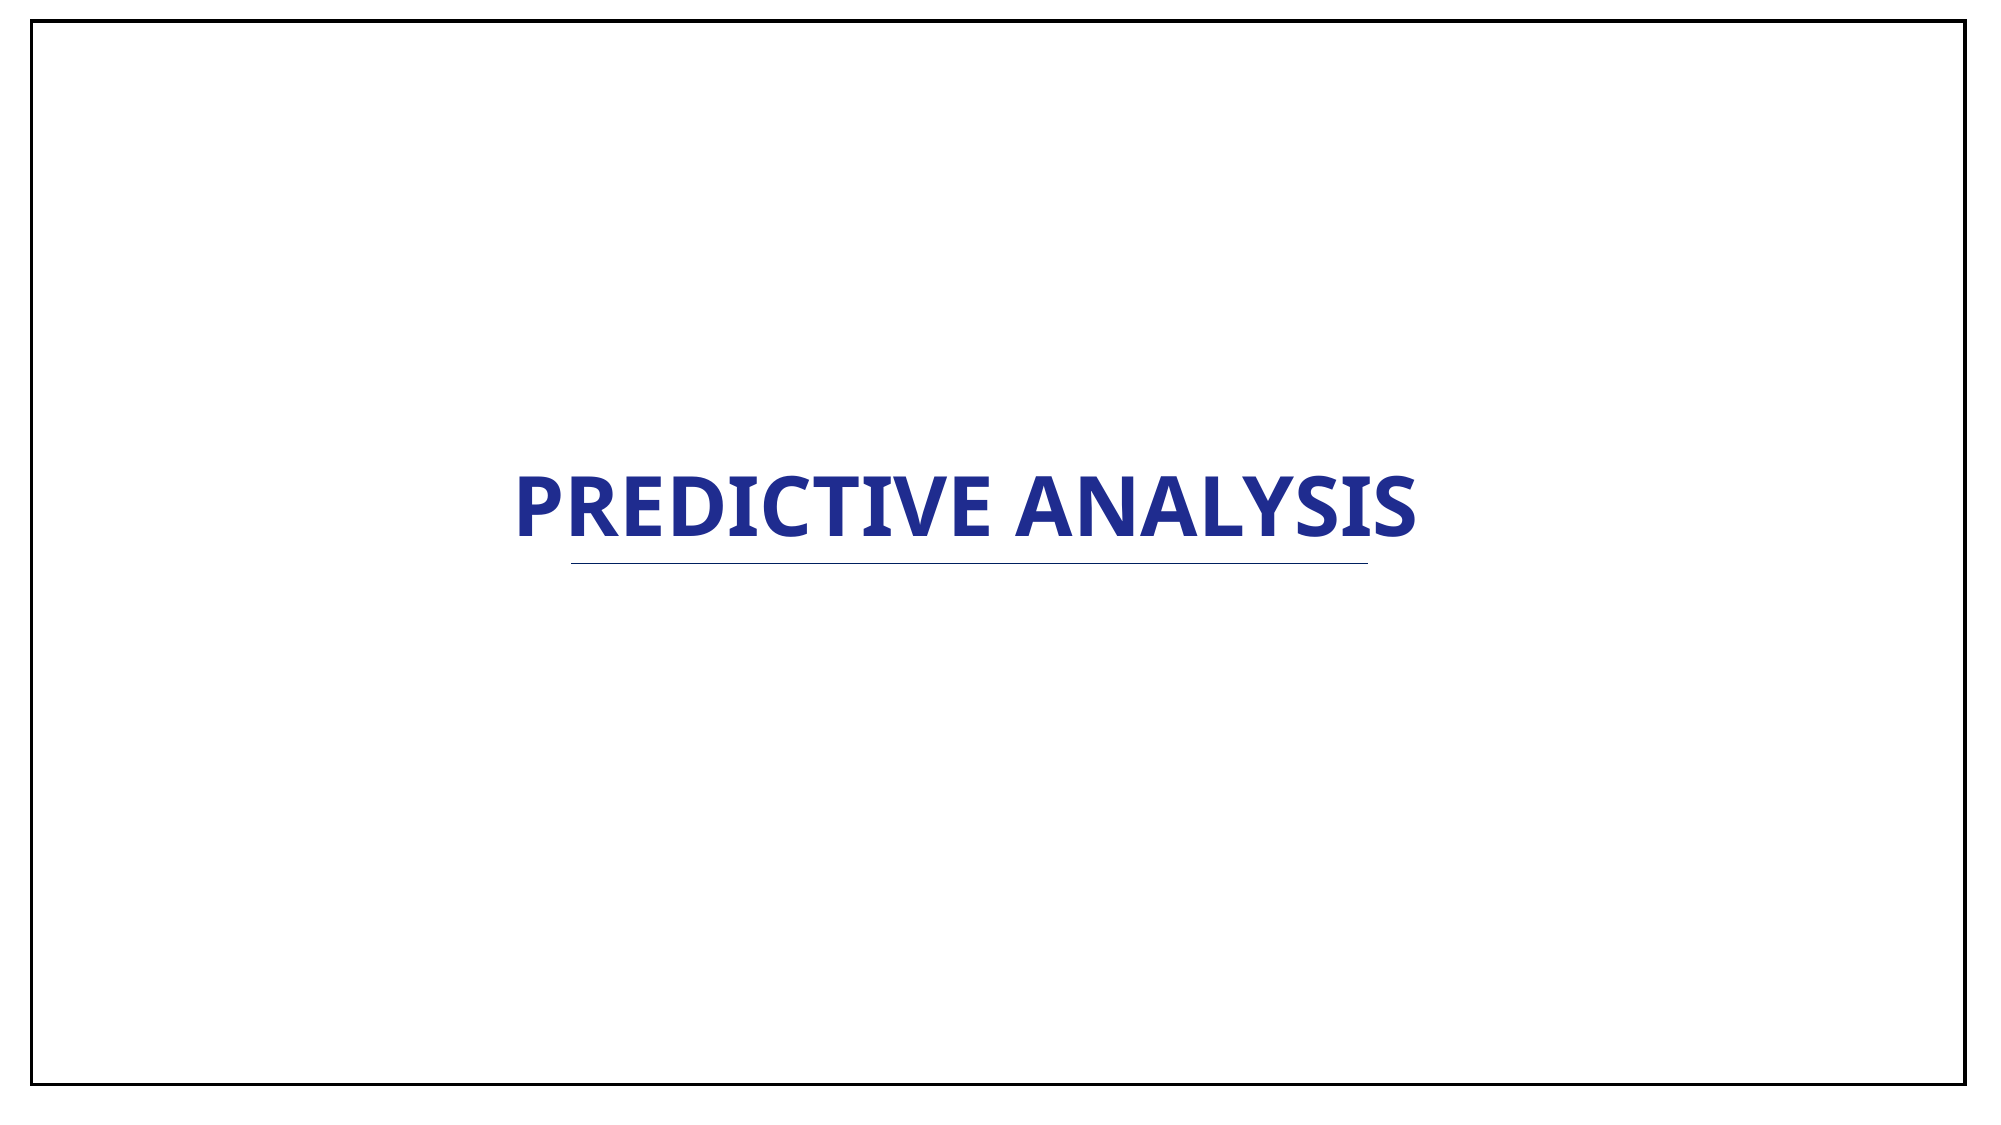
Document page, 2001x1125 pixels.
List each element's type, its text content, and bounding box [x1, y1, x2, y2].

title PREDICTIVE ANALYSIS [497, 406, 1956, 563]
text_box [30, 20, 1966, 1086]
